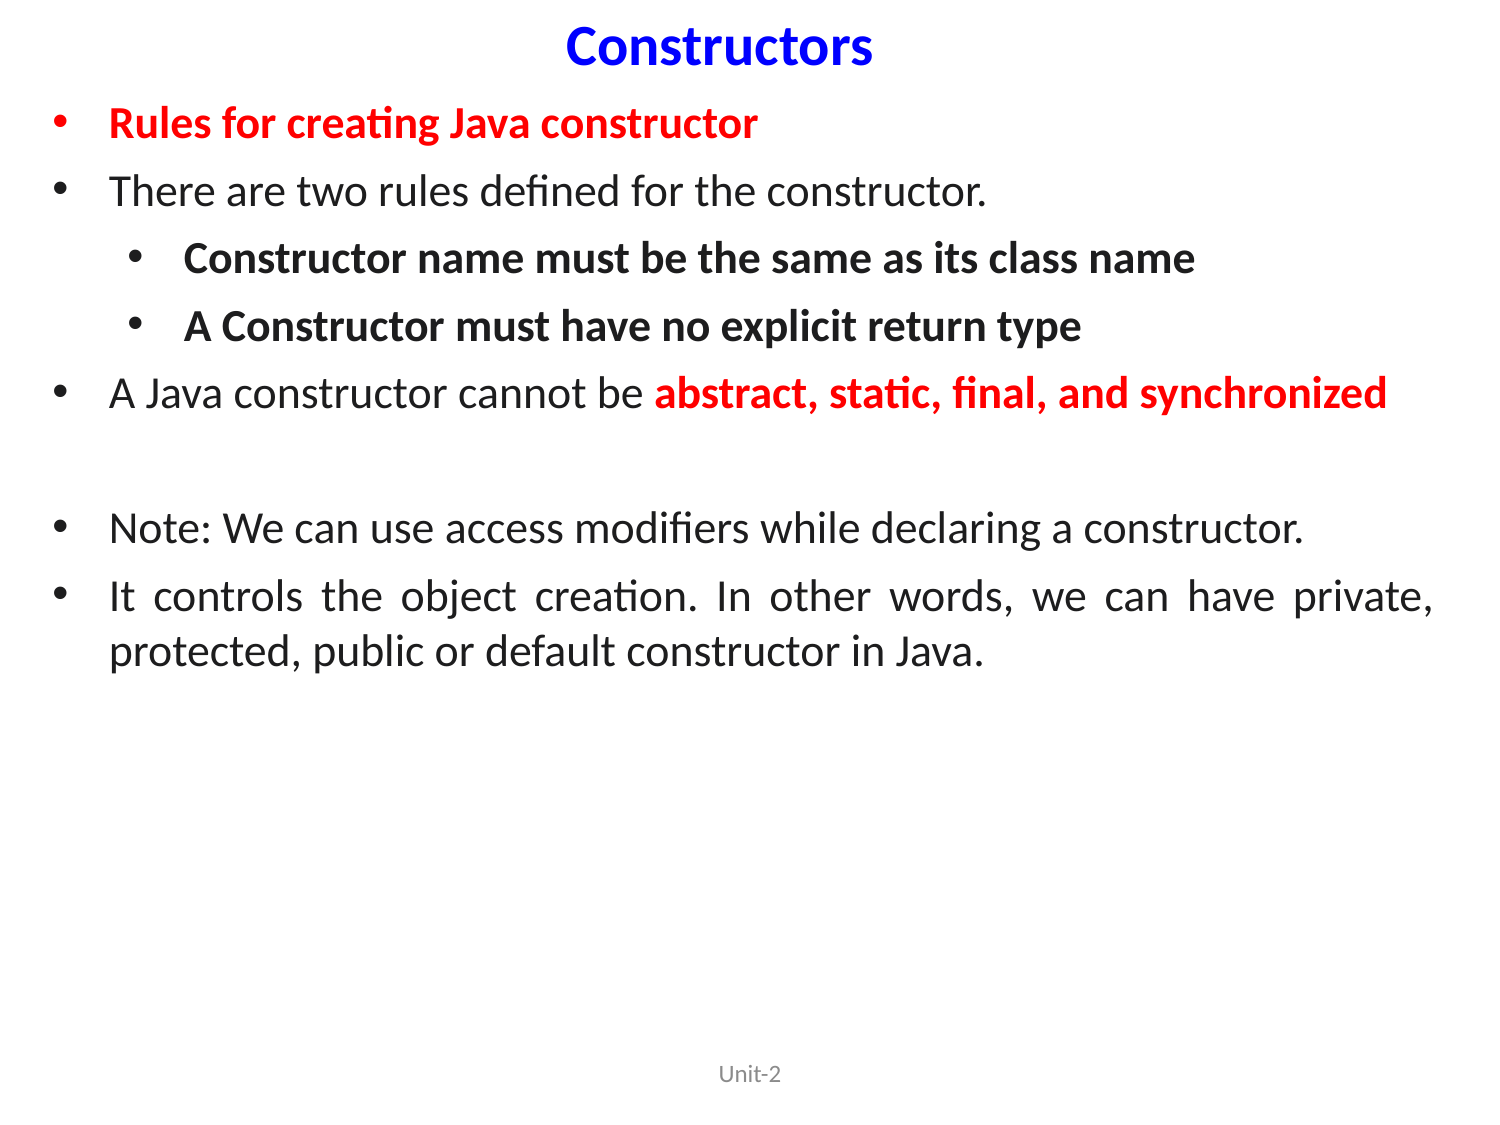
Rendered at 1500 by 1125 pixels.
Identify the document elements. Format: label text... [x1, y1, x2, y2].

text_box Constructors [551, 0, 889, 85]
text_box Rules for creating Java constructor There are two rules defined for the constructor. Constructor name must be the same as its class name A Constructor must have no explicit return type A Java constructor cannot be abstract, static, final, and synchronized Note: We can use access modifiers while declaring a constructor. It controls the object creation. In other words, we can have private, protected, public or default constructor in Java. [37, 85, 1450, 683]
footer Unit-2 [512, 1042, 988, 1103]
